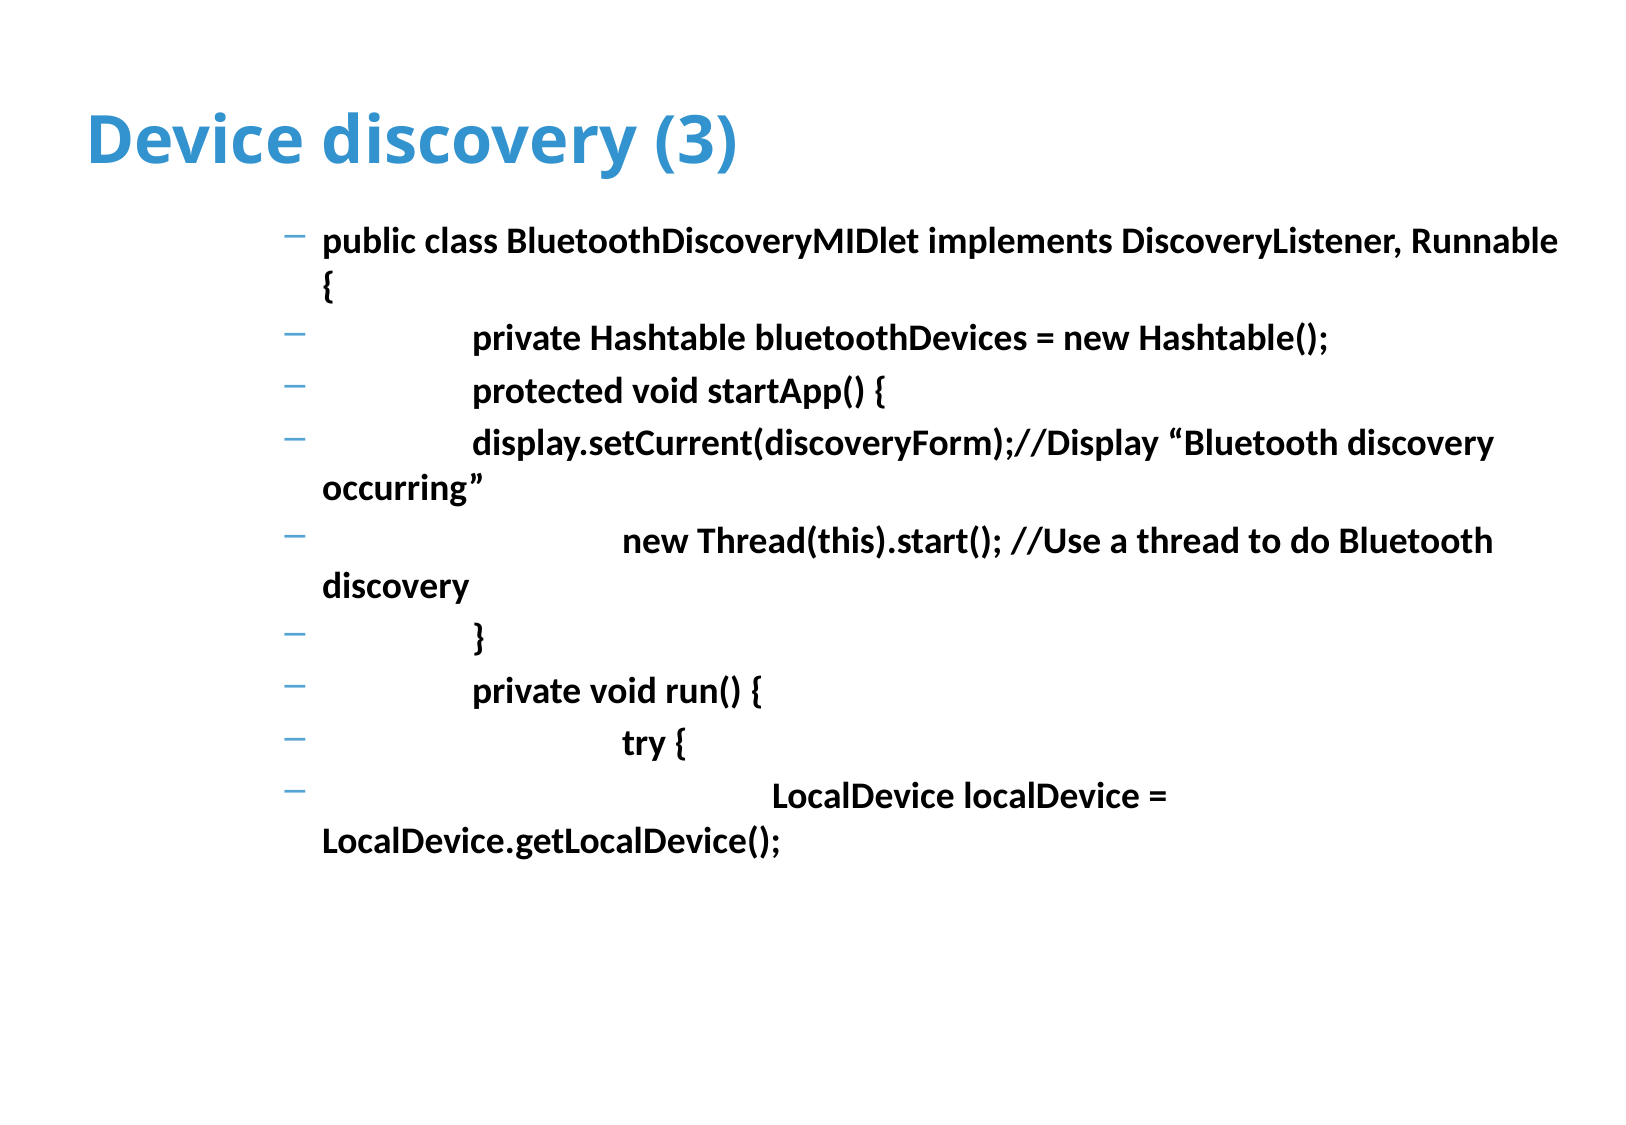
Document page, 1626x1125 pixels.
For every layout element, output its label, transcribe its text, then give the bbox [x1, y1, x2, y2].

title Device discovery (3) [70, 44, 1556, 185]
list public class BluetoothDiscoveryMIDlet implements DiscoveryListener, Runnable { private Hashtable bluetoothDevices = new Hashtable(); protected void startApp() { display.setCurrent(discoveryForm);//Display “Bluetooth discovery occurring” new Thread(this).start(); //Use a thread to do Bluetooth discovery } private void run() { try { LocalDevice localDevice = LocalDevice.getLocalDevice(); [44, 207, 1581, 941]
